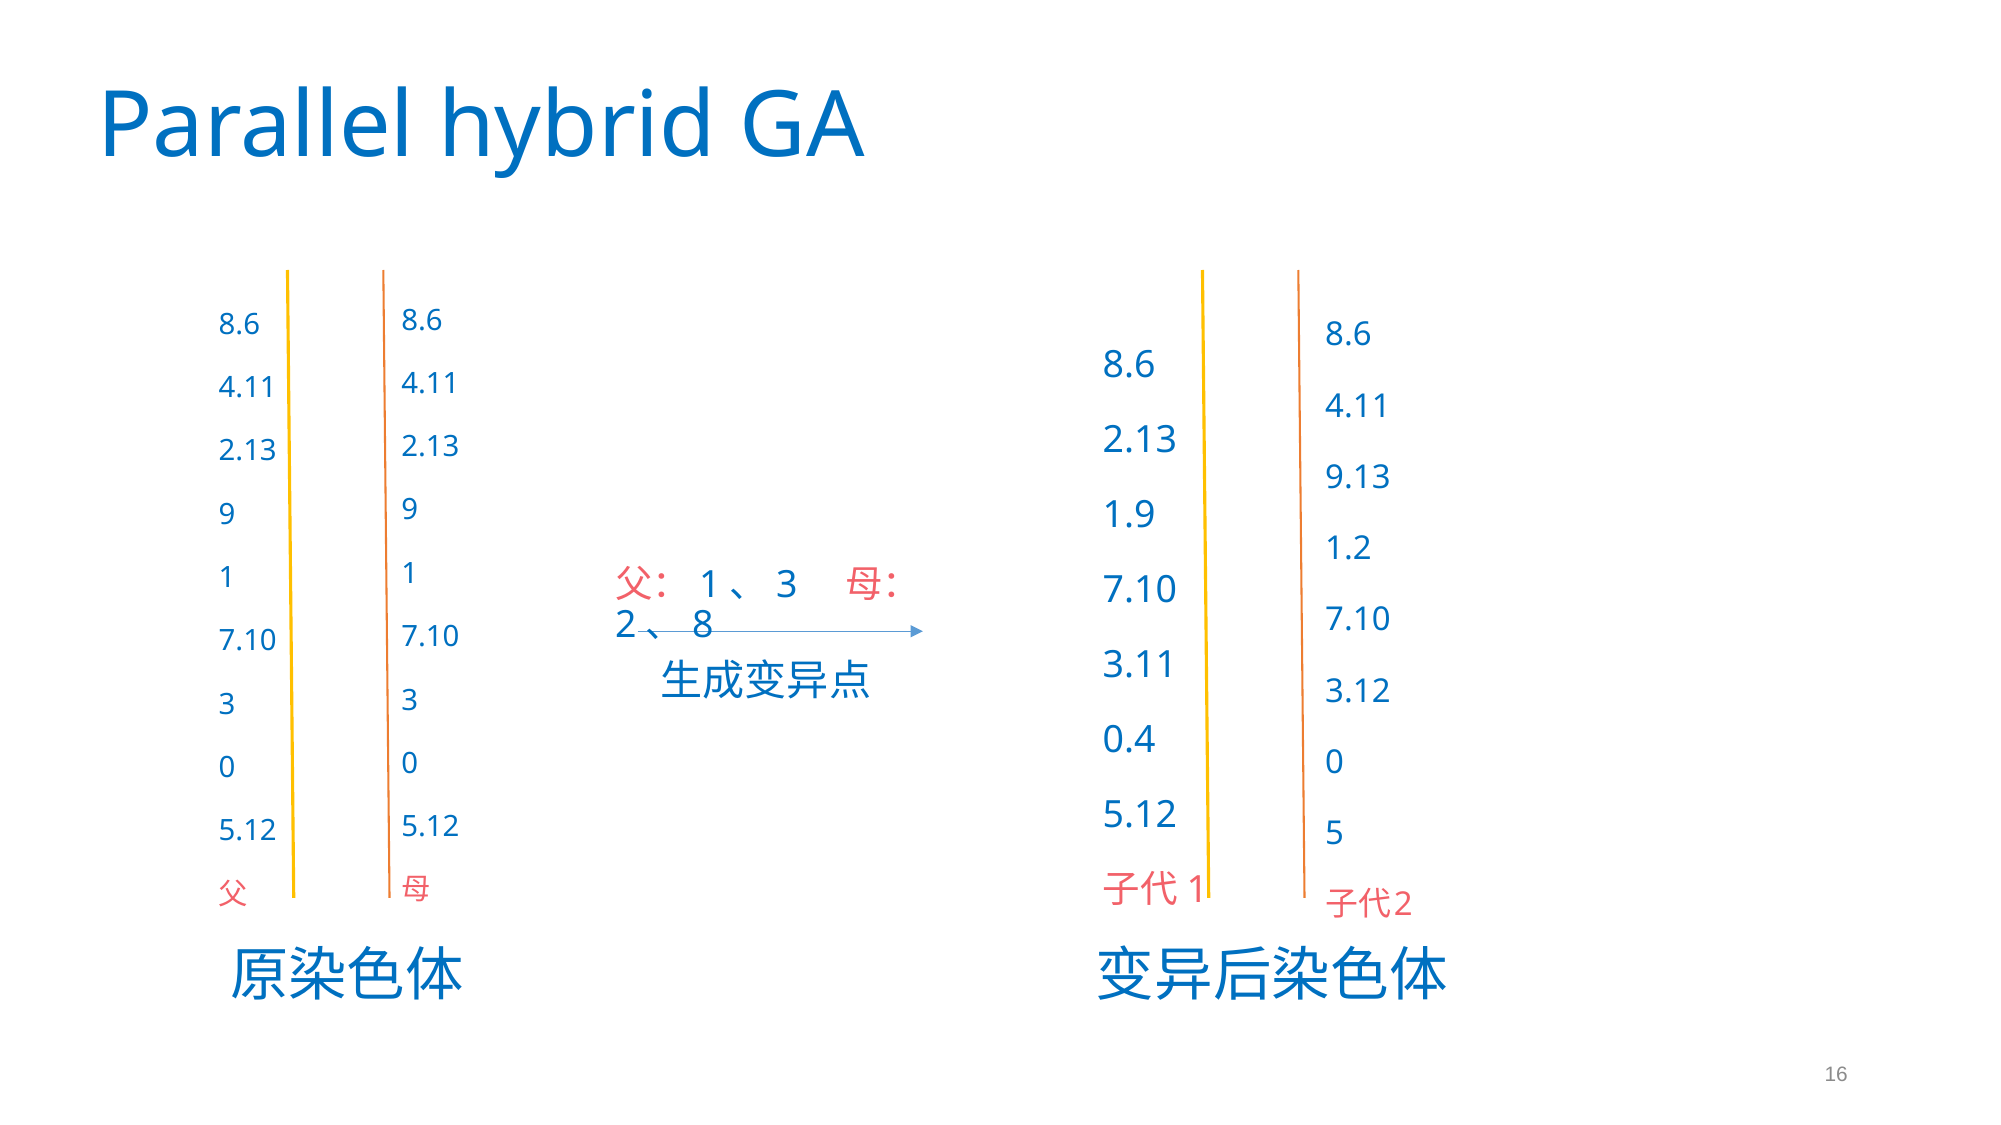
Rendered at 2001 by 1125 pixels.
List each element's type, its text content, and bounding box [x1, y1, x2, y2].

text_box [1202, 269, 1209, 898]
text_box 生成变异点 [645, 651, 1009, 713]
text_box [383, 269, 390, 898]
text_box 原染色体 [215, 919, 598, 1037]
text_box 父：1、3 母：2、8 [600, 574, 996, 636]
text_box 8.6 2.13 1.9 7.10 3.11 0.4 5.12 子代1 [1087, 315, 1318, 942]
text_box 8.6 4.11 9.13 1.2 7.10 3.12 0 5 子代2 [1310, 307, 1540, 933]
text_box 8.6 4.11 2.13 9 1 7.10 3 0 5.12 母 [386, 292, 616, 919]
text_box 变异后染色体 [1080, 916, 1464, 1037]
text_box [1298, 269, 1305, 898]
text_box 8.6 4.11 2.13 9 1 7.10 3 0 5.12 父 [203, 296, 434, 923]
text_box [287, 269, 294, 898]
slide_number 16 [1412, 1042, 1863, 1103]
title Parallel hybrid GA [82, 42, 1863, 212]
